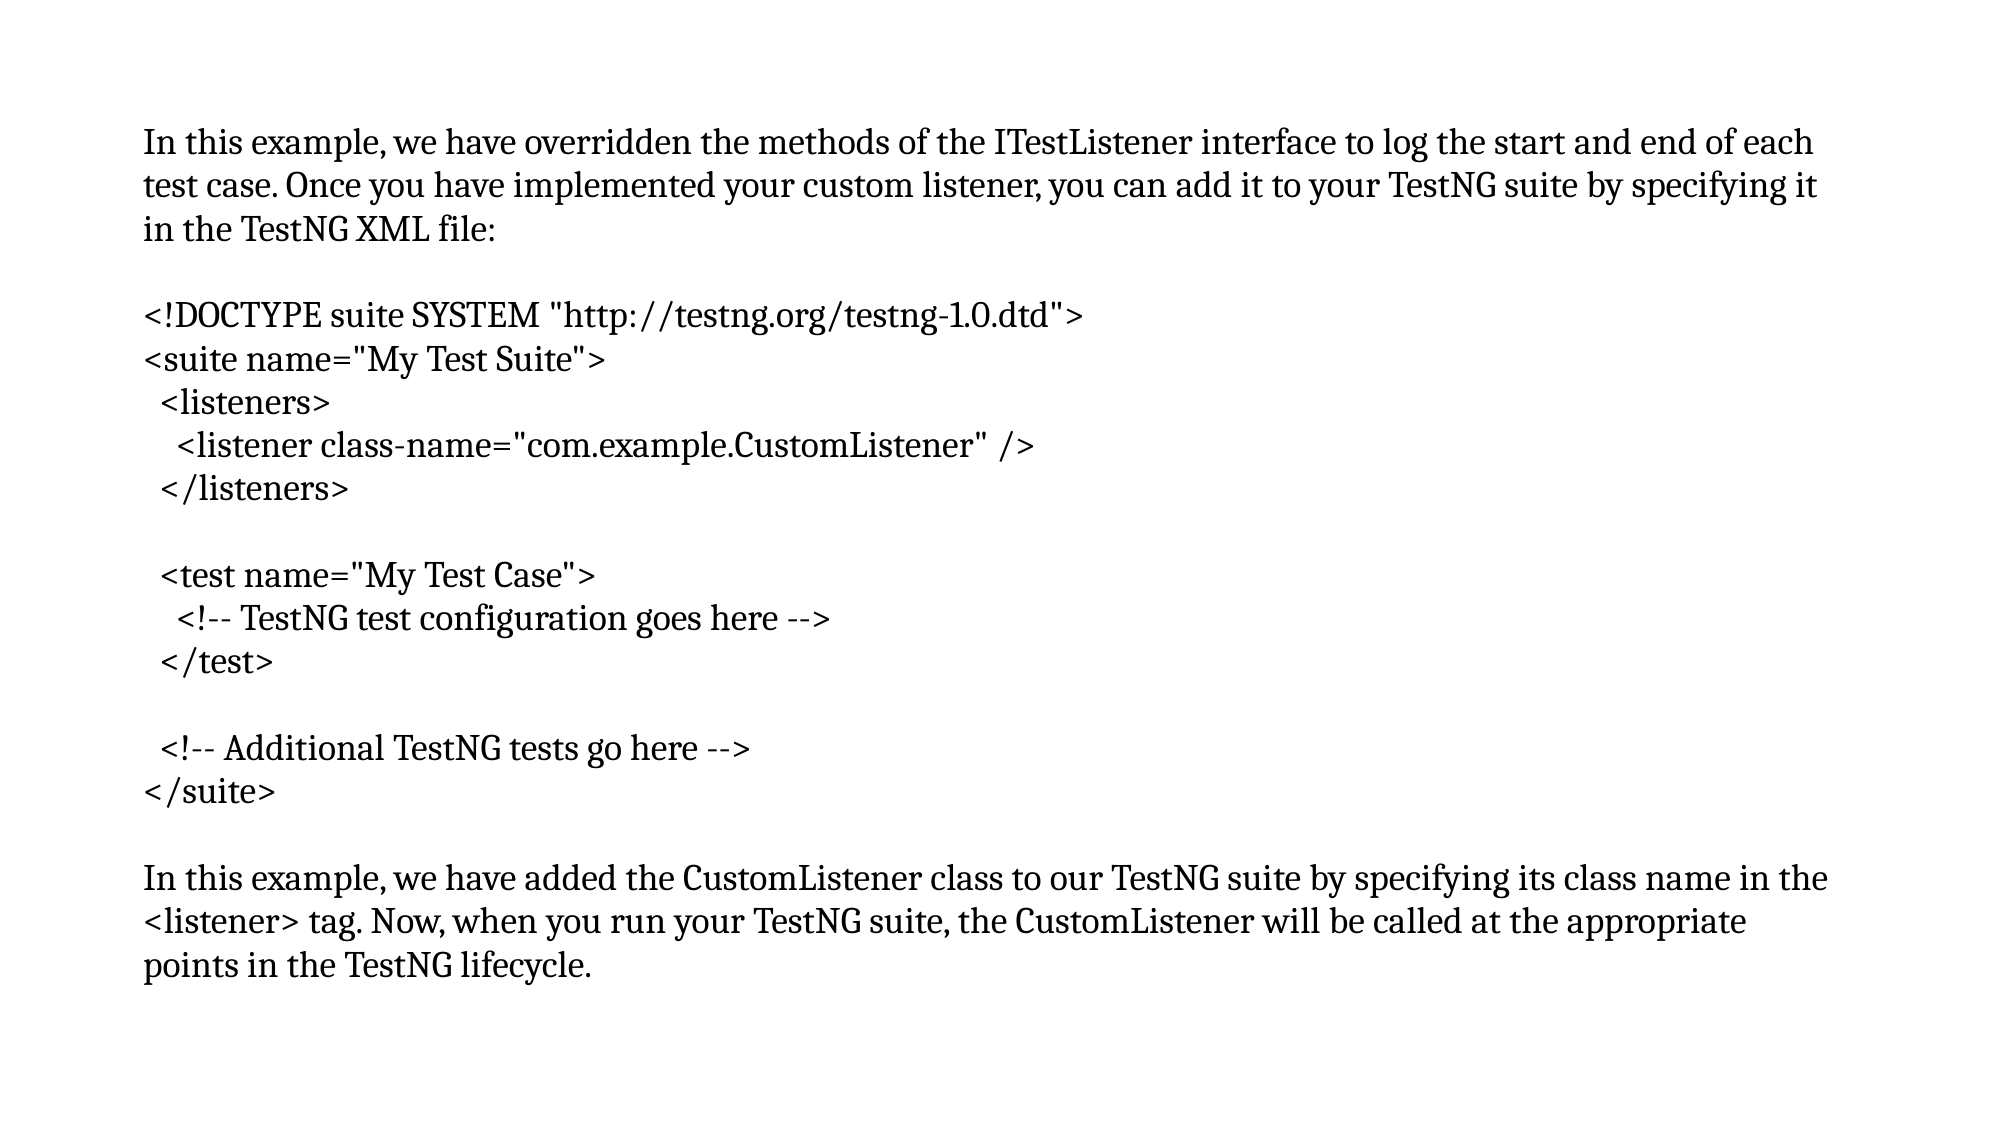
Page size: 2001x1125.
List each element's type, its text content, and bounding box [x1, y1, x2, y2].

table_header In this example, we have overridden the methods of the ITestListener interface to log the start and end of each test case. Once you have implemented your custom listener, you can add it to your TestNG suite by specifying it in the TestNG XML file: <!DOCTYPE suite SYSTEM "http://testng.org/testng-1.0.dtd"> <suite name="My Test Suite"> <listeners> <listener class-name="com.example.CustomListener" /> </listeners> <test name="My Test Case"> <!-- TestNG test configuration goes here --> </test> <!-- Additional TestNG tests go here --> </suite> In this example, we have added the CustomListener class to our TestNG suite by specifying its class name in the <listener> tag. Now, when you run your TestNG suite, the CustomListener will be called at the appropriate points in the TestNG lifecycle. [129, 114, 1861, 991]
